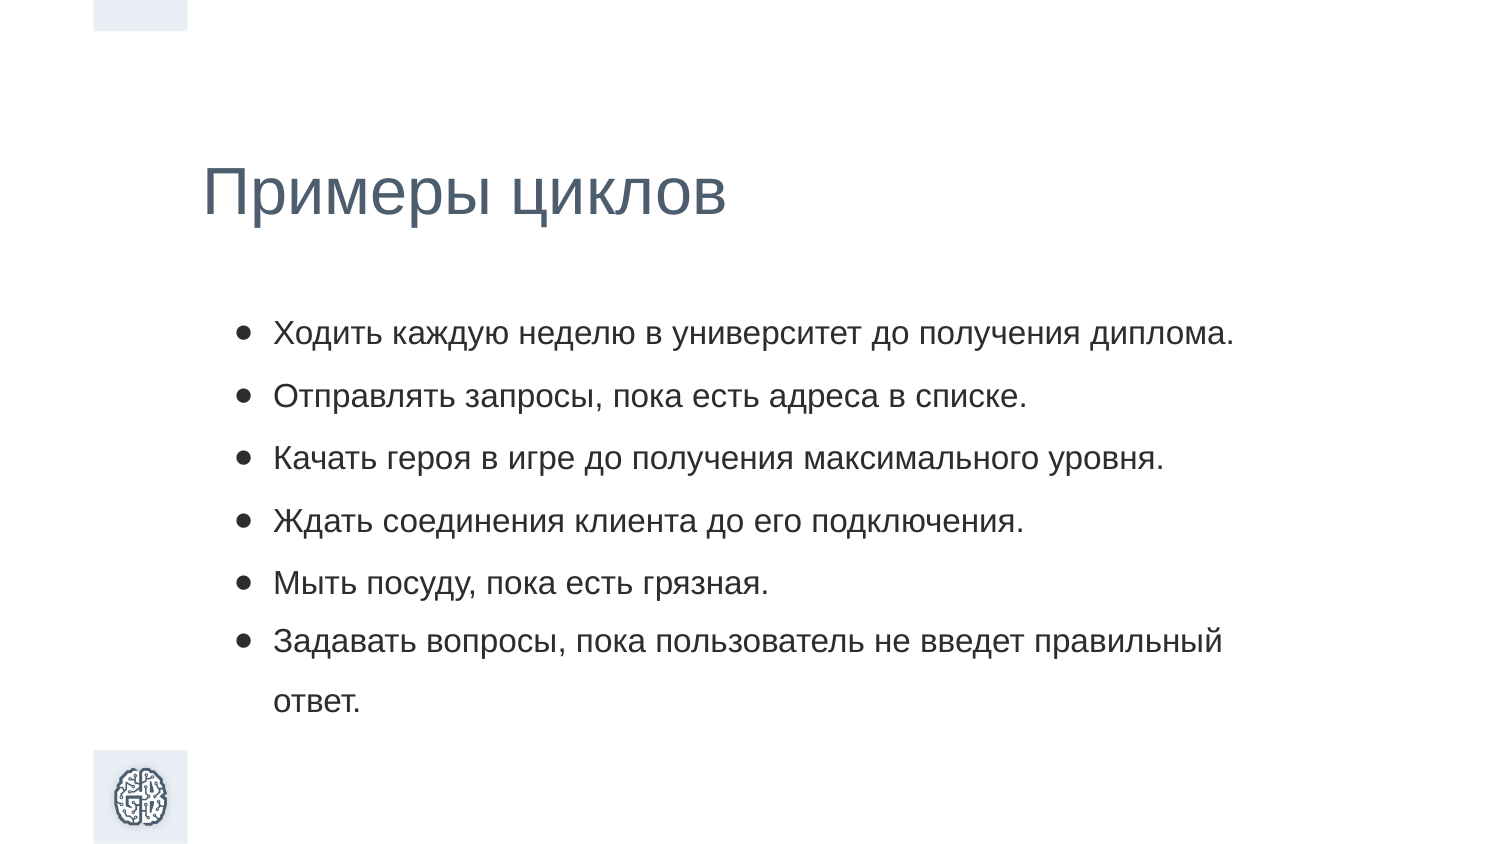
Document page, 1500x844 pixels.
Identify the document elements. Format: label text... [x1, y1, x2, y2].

text_box Отправлять запросы, пока есть адреса в списке. [187, 358, 1312, 409]
text_box Примеры циклов [187, 93, 1312, 282]
text_box Качать героя в игре до получения максимального уровня. [187, 409, 1312, 472]
text_box Ходить каждую неделю в университет до получения диплома. [187, 284, 1312, 358]
text_box Мыть посуду, пока есть грязная. [187, 534, 1312, 608]
picture [106, 760, 175, 834]
text_box Ждать соединения клиента до его подключения. [187, 472, 1312, 534]
text_box Задавать вопросы, пока пользователь не введет правильный ответ. [187, 622, 1312, 696]
